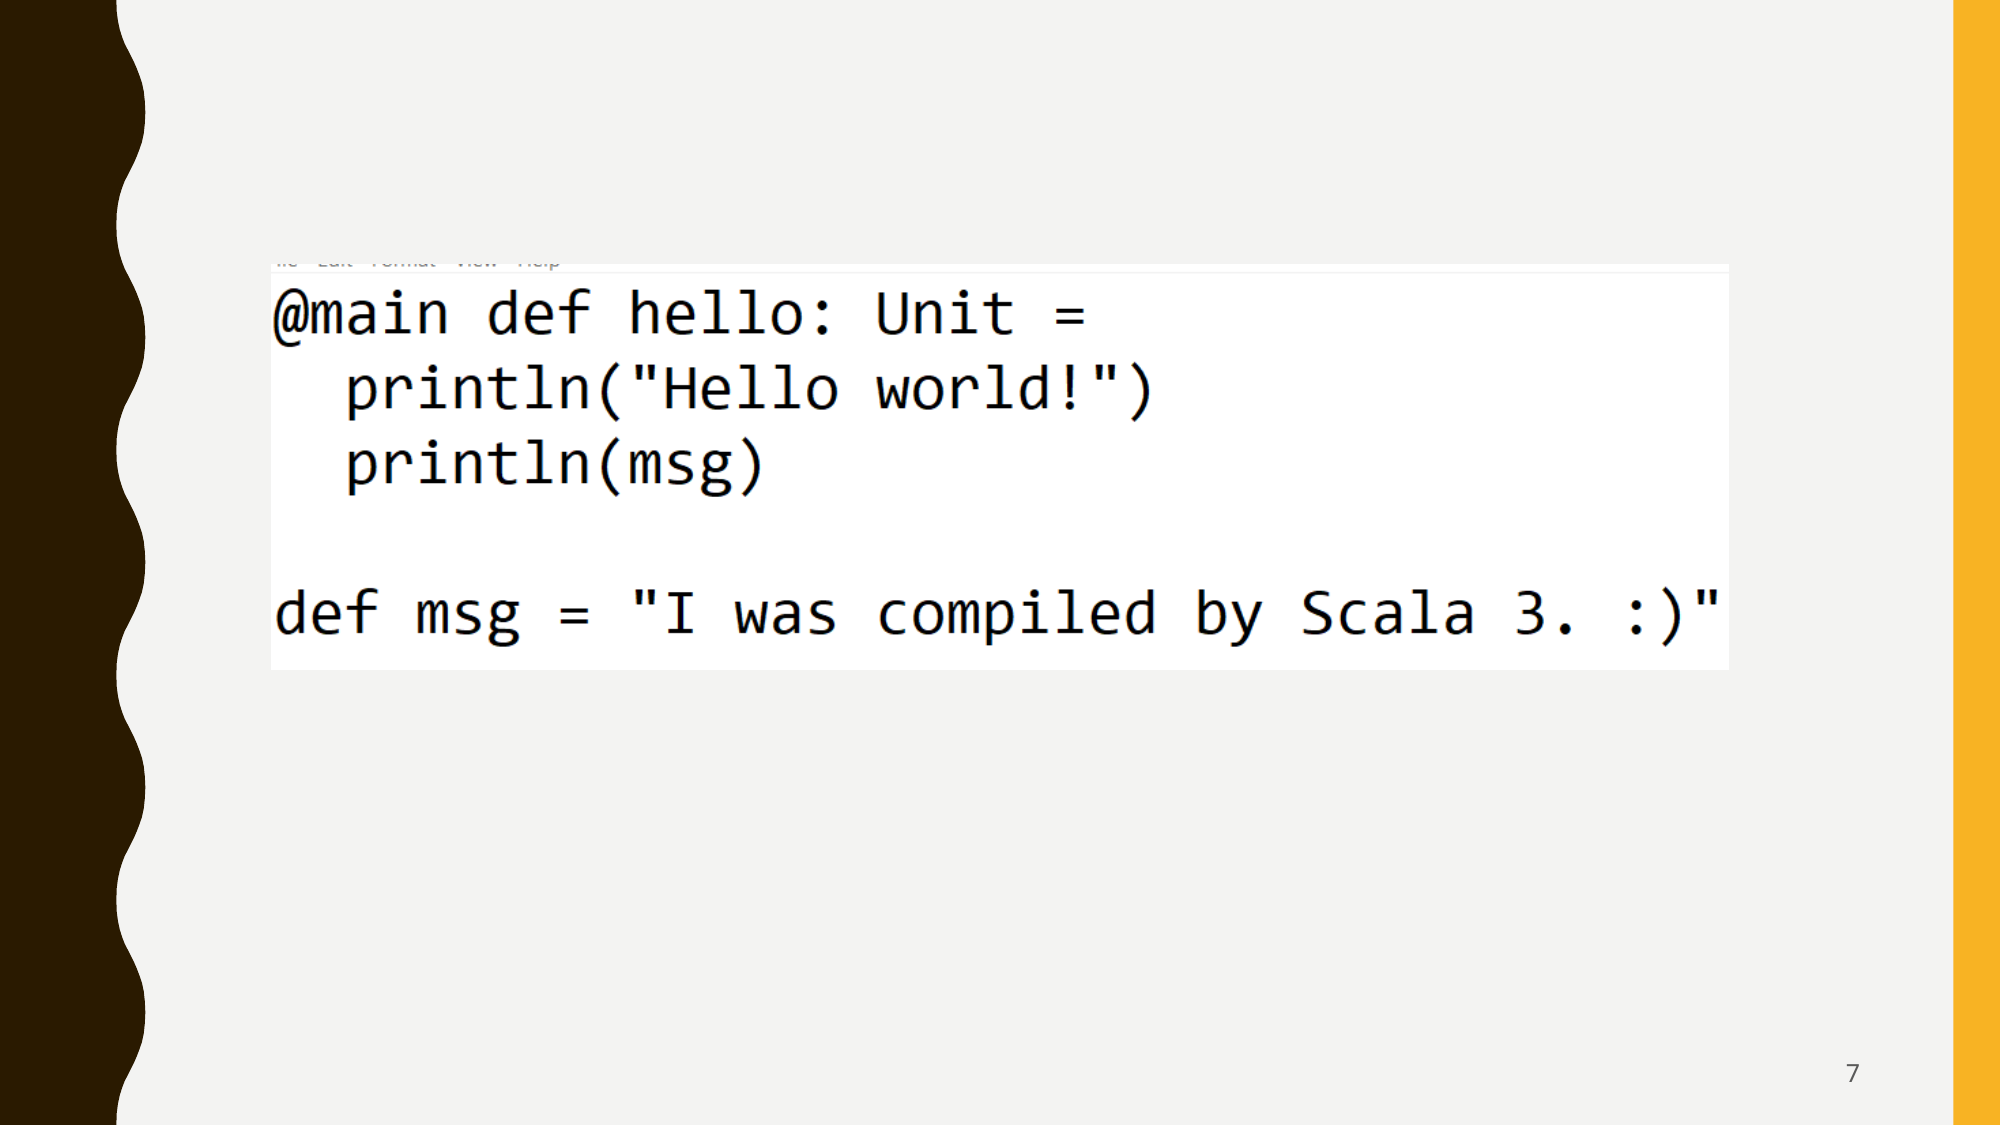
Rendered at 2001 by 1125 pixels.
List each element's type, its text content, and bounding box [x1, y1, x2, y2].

slide_number 7 [1412, 1045, 1875, 1103]
picture [271, 264, 1729, 670]
